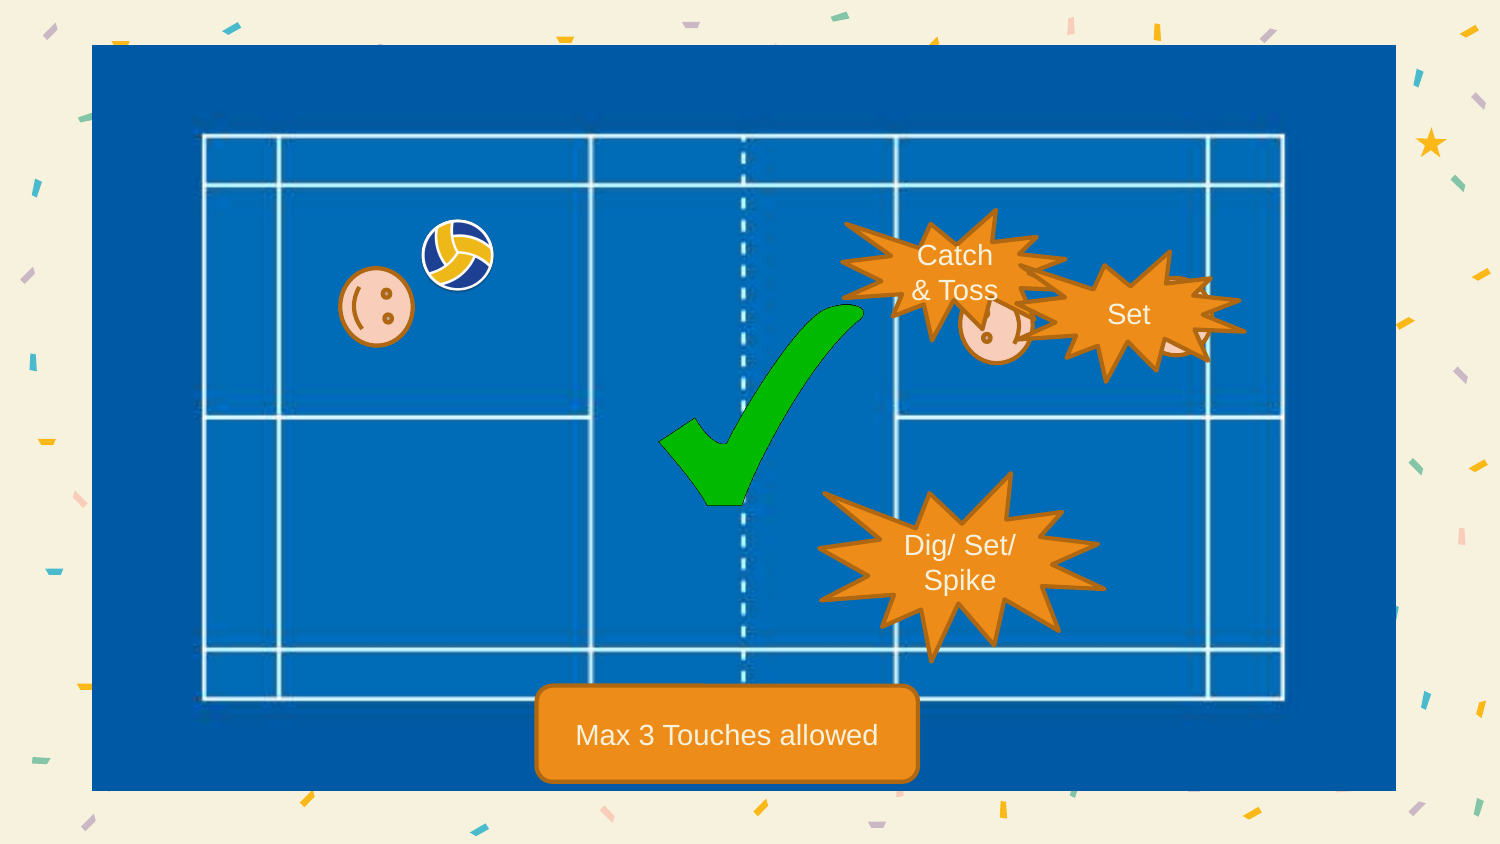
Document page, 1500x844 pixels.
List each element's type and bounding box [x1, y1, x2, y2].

picture [92, 45, 1396, 792]
